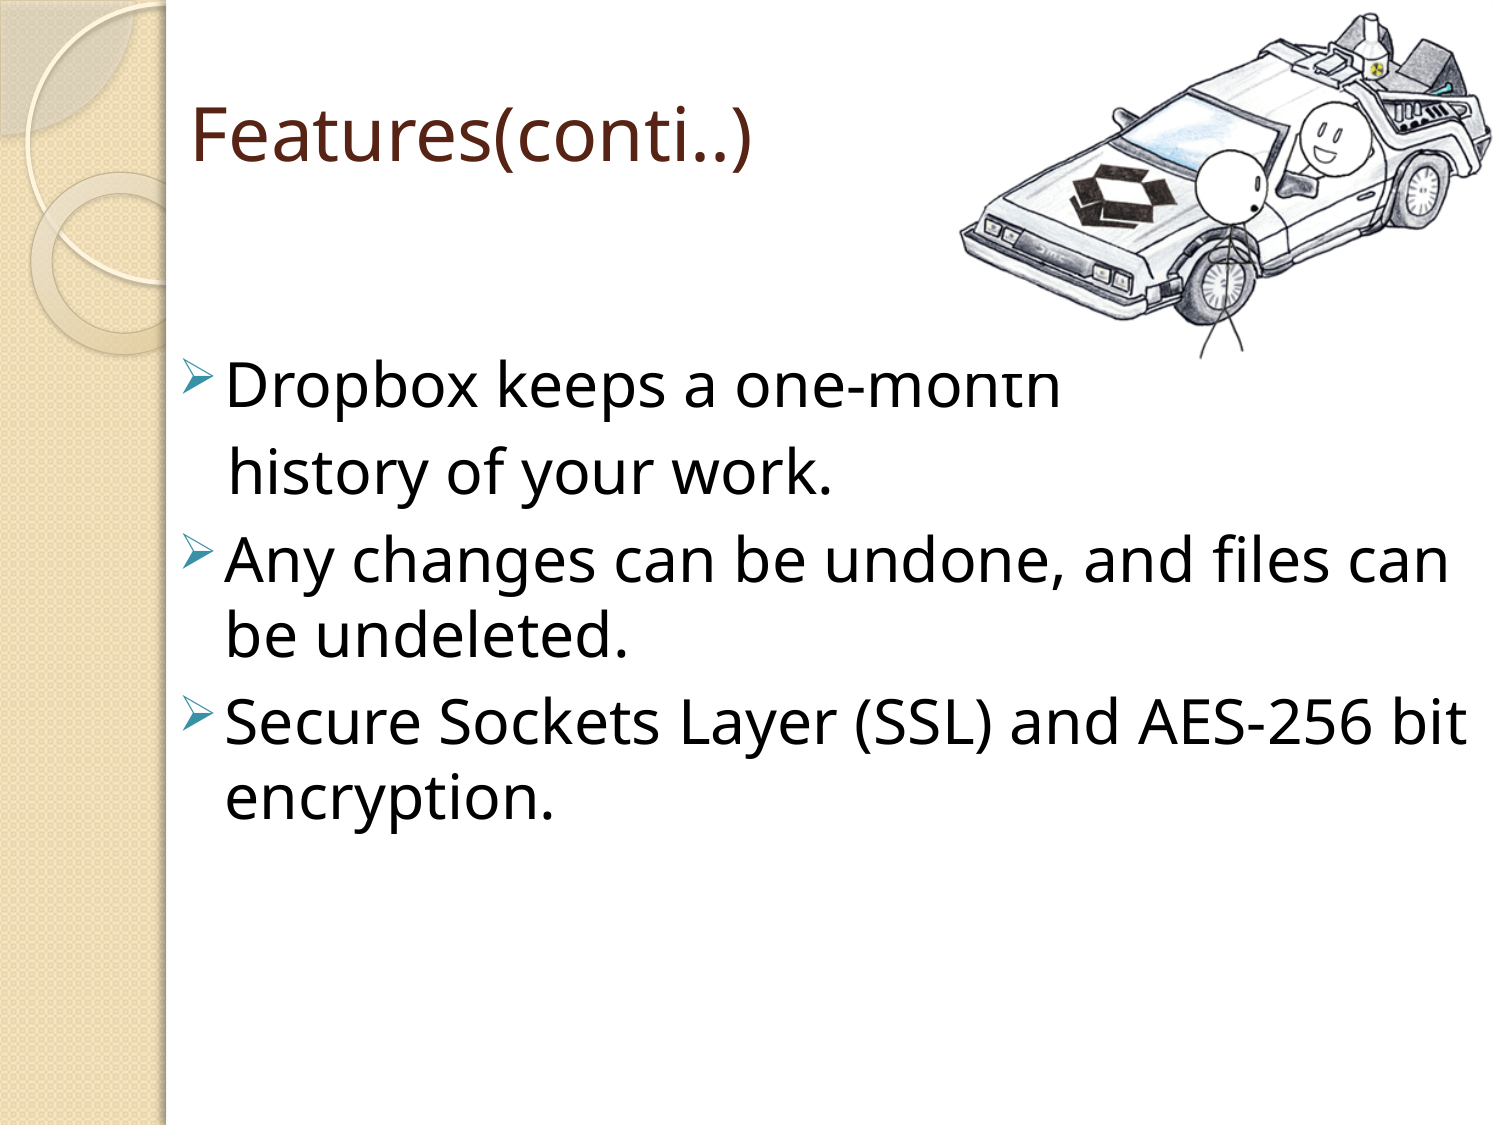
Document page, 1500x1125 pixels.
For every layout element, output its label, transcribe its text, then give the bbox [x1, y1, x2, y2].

title Features(conti..) [174, 37, 942, 225]
picture [949, 0, 1500, 374]
list Dropbox keeps a one-month history of your work. Any changes can be undone, and files can be undeleted. Secure Sockets Layer (SSL) and AES-256 bit encryption. [150, 337, 1500, 1080]
